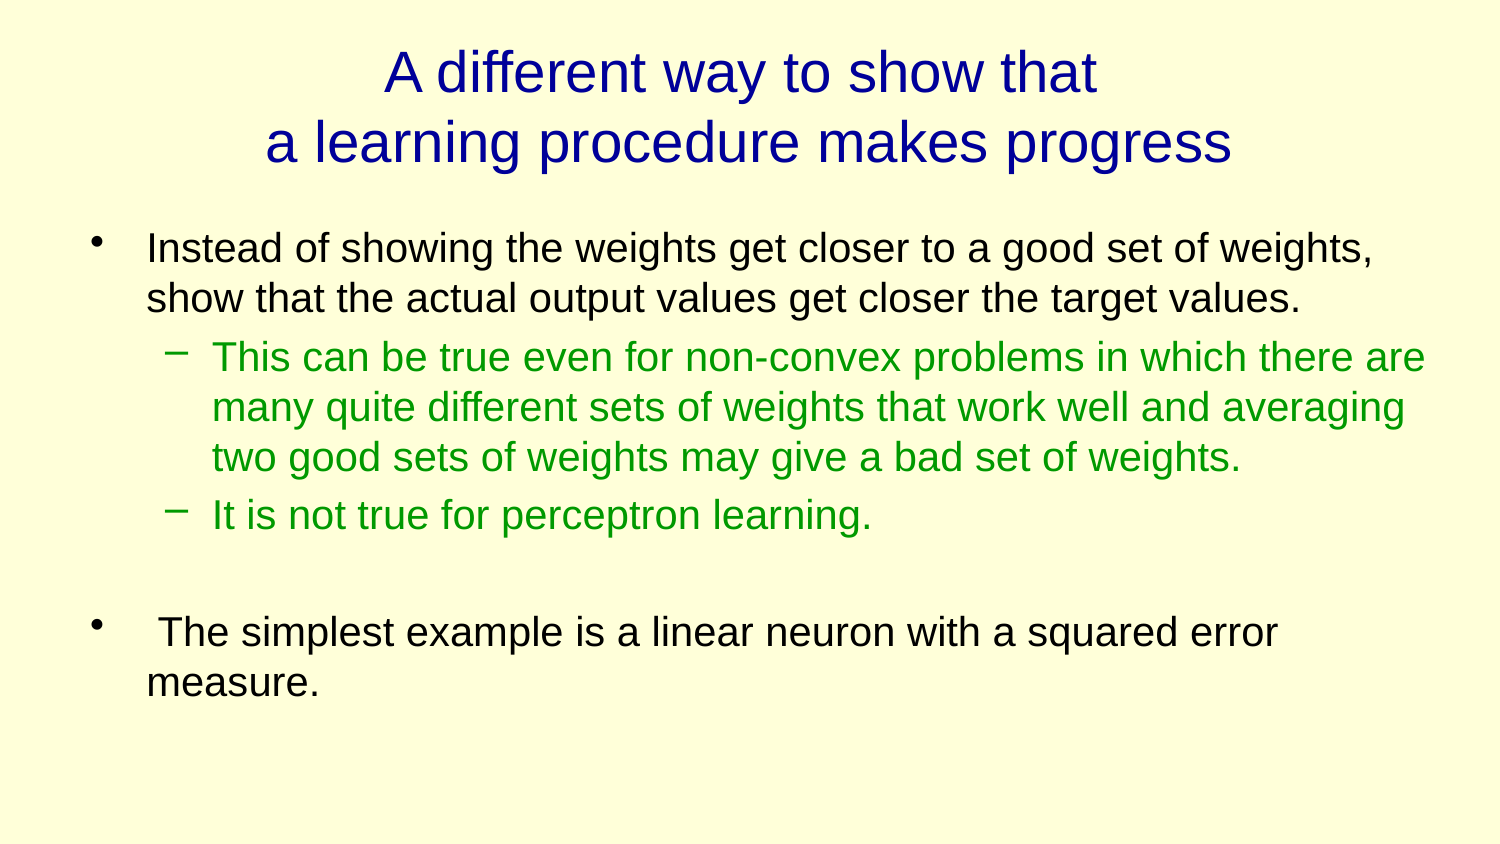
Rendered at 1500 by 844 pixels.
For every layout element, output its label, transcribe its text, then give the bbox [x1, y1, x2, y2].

title A different way to show that a learning procedure makes progress [75, 33, 1425, 175]
list Instead of showing the weights get closer to a good set of weights, show that the actual output values get closer the target values. This can be true even for non-convex problems in which there are many quite different sets of weights that work well and averaging two good sets of weights may give a bad set of weights. It is not true for perceptron learning. The simplest example is a linear neuron with a squared error measure. [75, 213, 1447, 771]
